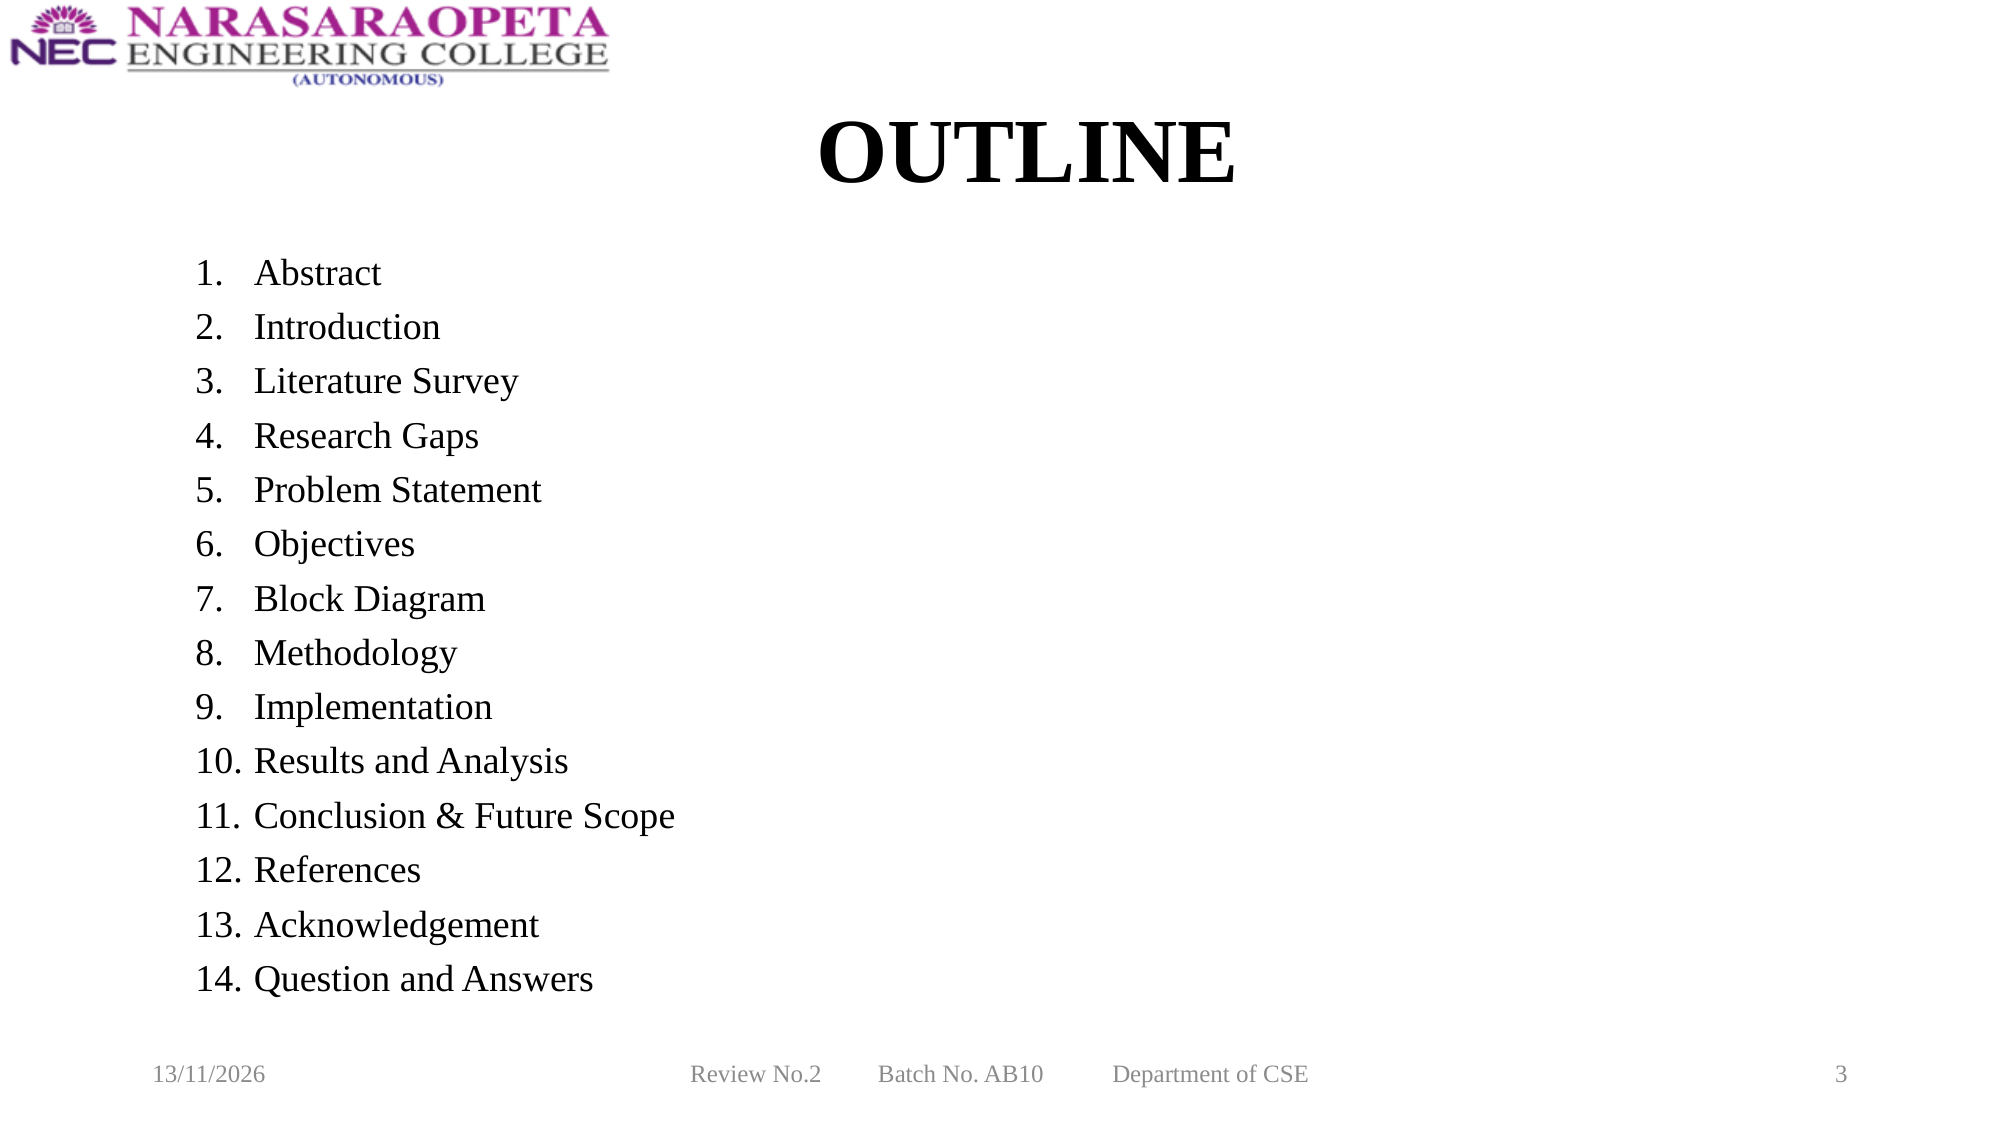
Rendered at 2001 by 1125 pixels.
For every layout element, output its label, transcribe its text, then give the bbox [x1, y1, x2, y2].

footer Review No.2 Batch No. AB10 Department of CSE [662, 1042, 1338, 1103]
title OUTLINE [193, 59, 1863, 244]
list Abstract Introduction Literature Survey Research Gaps Problem Statement Objectives Block Diagram Methodology Implementation Results and Analysis Conclusion & Future Scope References Acknowledgement Question and Answers [180, 244, 1906, 1014]
slide_number 3 [1412, 1042, 1863, 1103]
picture [0, 0, 1280, 719]
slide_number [137, 1042, 588, 1103]
